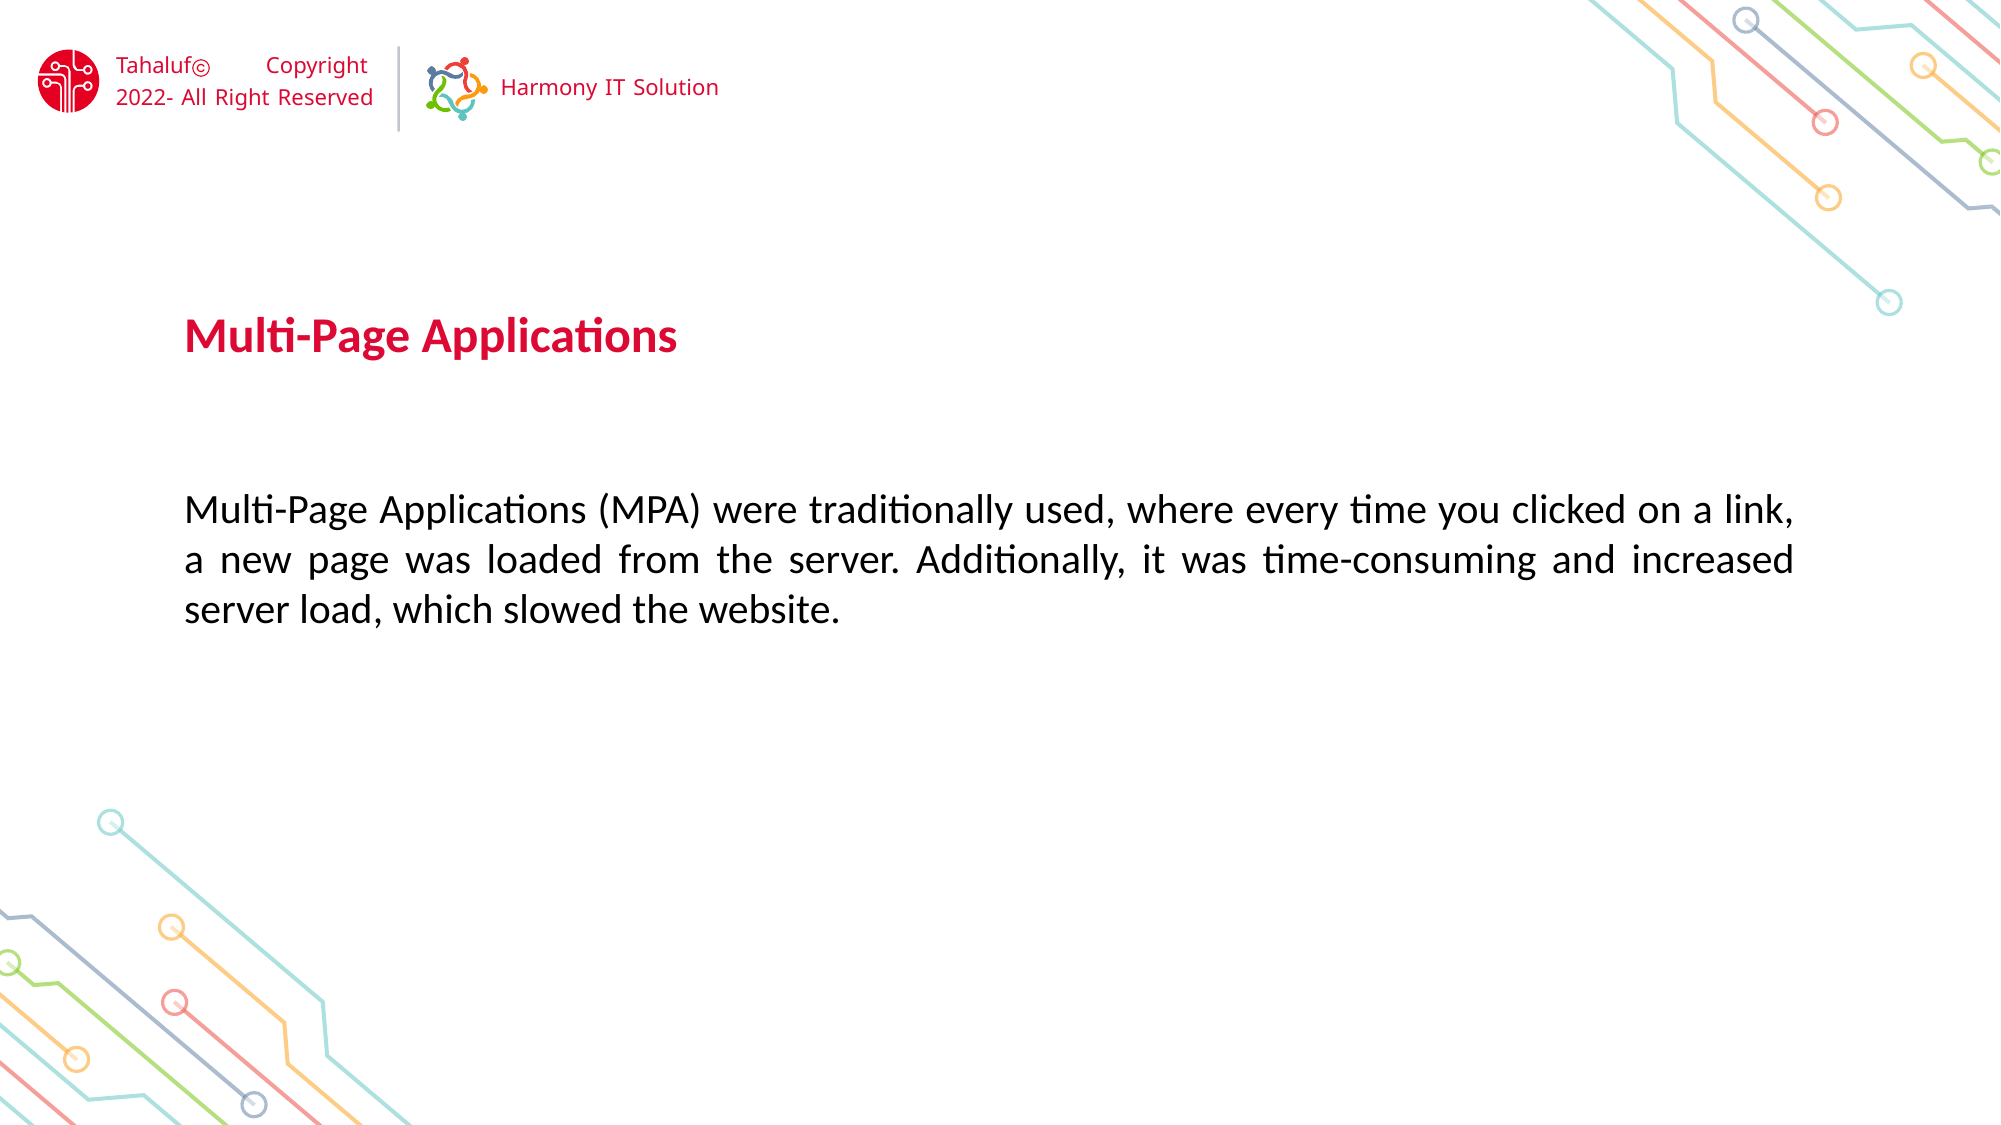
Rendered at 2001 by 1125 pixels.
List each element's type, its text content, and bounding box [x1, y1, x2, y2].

picture [192, 59, 210, 77]
text_box [37, 49, 100, 113]
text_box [426, 57, 488, 121]
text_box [0, 808, 413, 1125]
text_box Harmony IT Solution [499, 71, 733, 100]
text_box Tahaluf Copyright 2022- All Right Reserved [114, 45, 378, 110]
text_box Multi-Page Applications Multi-Page Applications (MPA) were traditionally used, where every time you clicked on a link, a new page was loaded from the server. Additionally, it was time-consuming and increased server load, which slowed the website. [169, 294, 1811, 740]
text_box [1587, 0, 2000, 317]
